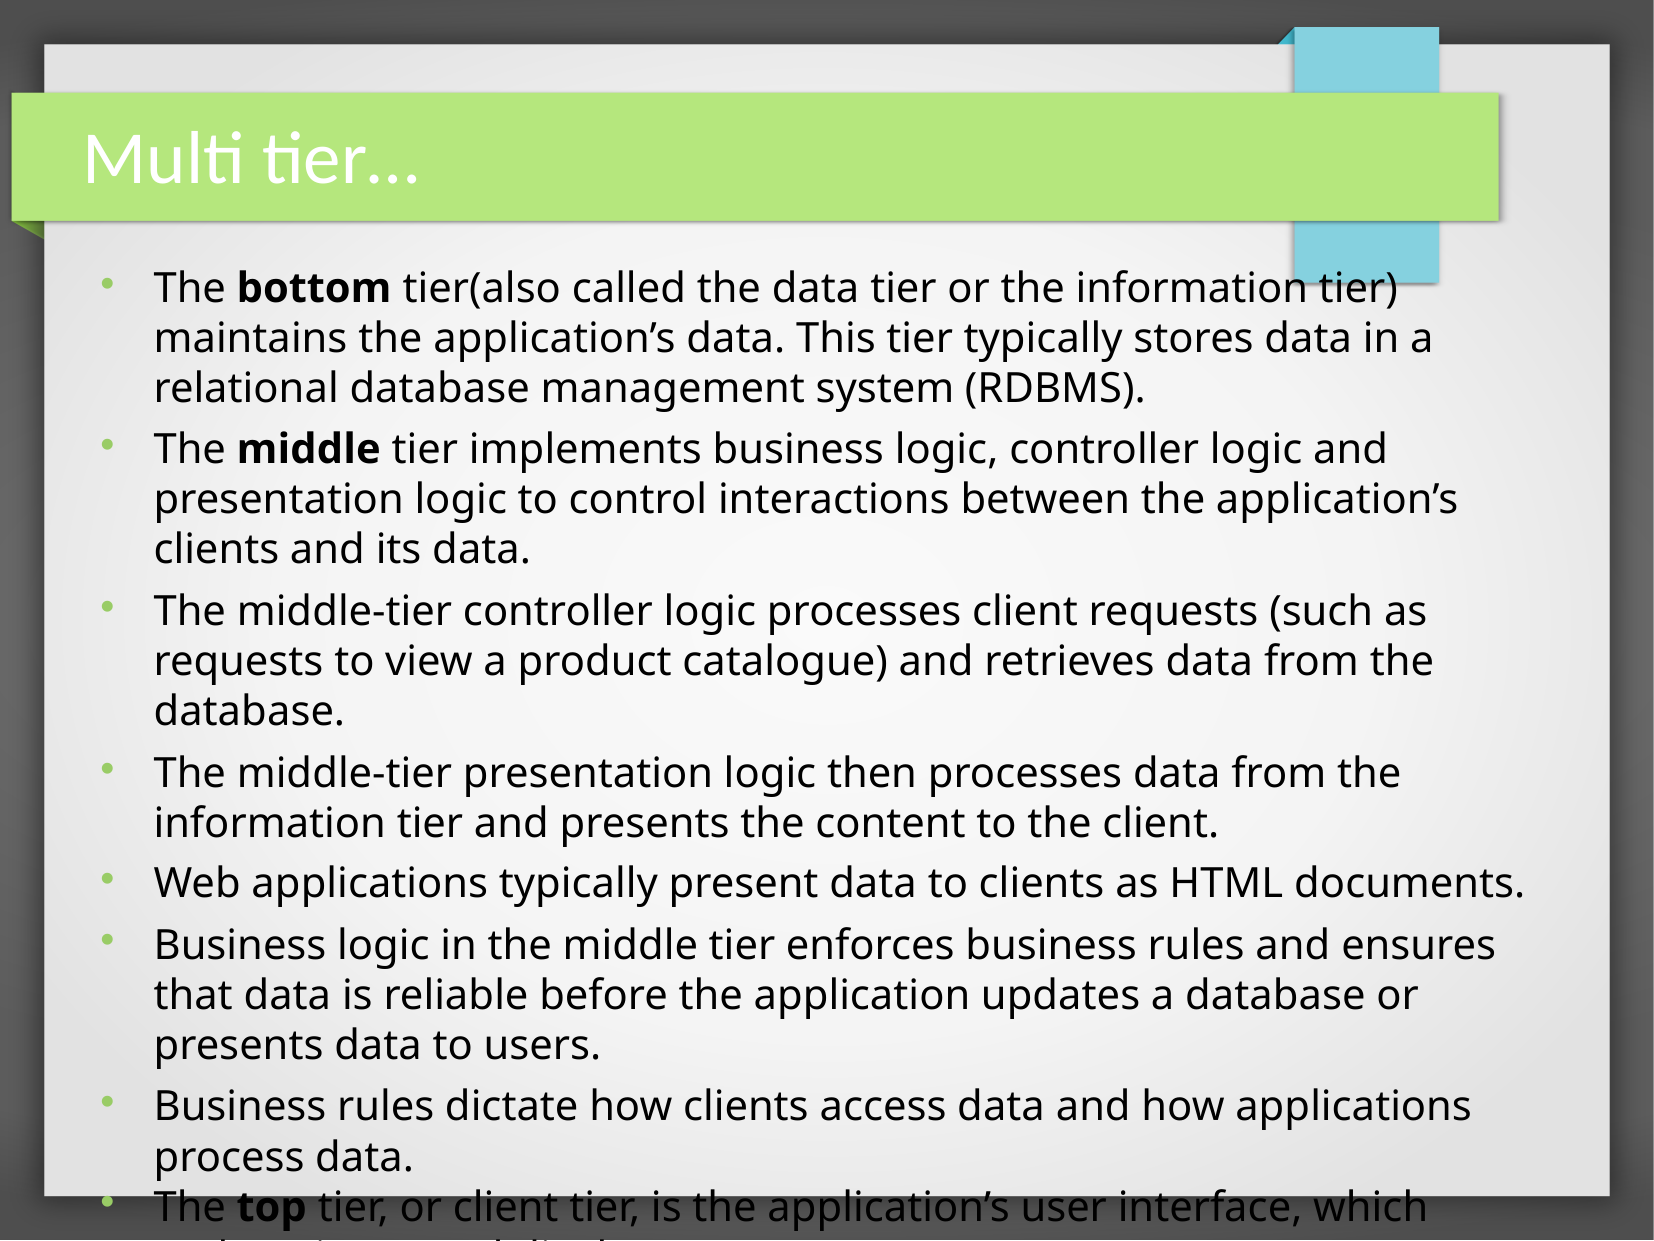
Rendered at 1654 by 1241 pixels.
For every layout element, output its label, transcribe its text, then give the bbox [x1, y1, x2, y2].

picture [0, 0, 1654, 1240]
text_box Multi tier… [82, 94, 1264, 213]
text_box The bottom tier(also called the data tier or the information tier) maintains the application’s data. This tier typically stores data in a relational database management system (RDBMS). The middle tier implements business logic, controller logic and presentation logic to control interactions between the application’s clients and its data. The middle-tier controller logic processes client requests (such as requests to view a product catalogue) and retrieves data from the database. The middle-tier presentation logic then processes data from the information tier and presents the content to the client. Web applications typically present data to clients as HTML documents. Business logic in the middle tier enforces business rules and ensures that data is reliable before the application updates a database or presents data to users. Business rules dictate how clients access data and how applications process data. The top tier, or client tier, is the application’s user interface, which gathers input and displays output. [82, 260, 1571, 980]
